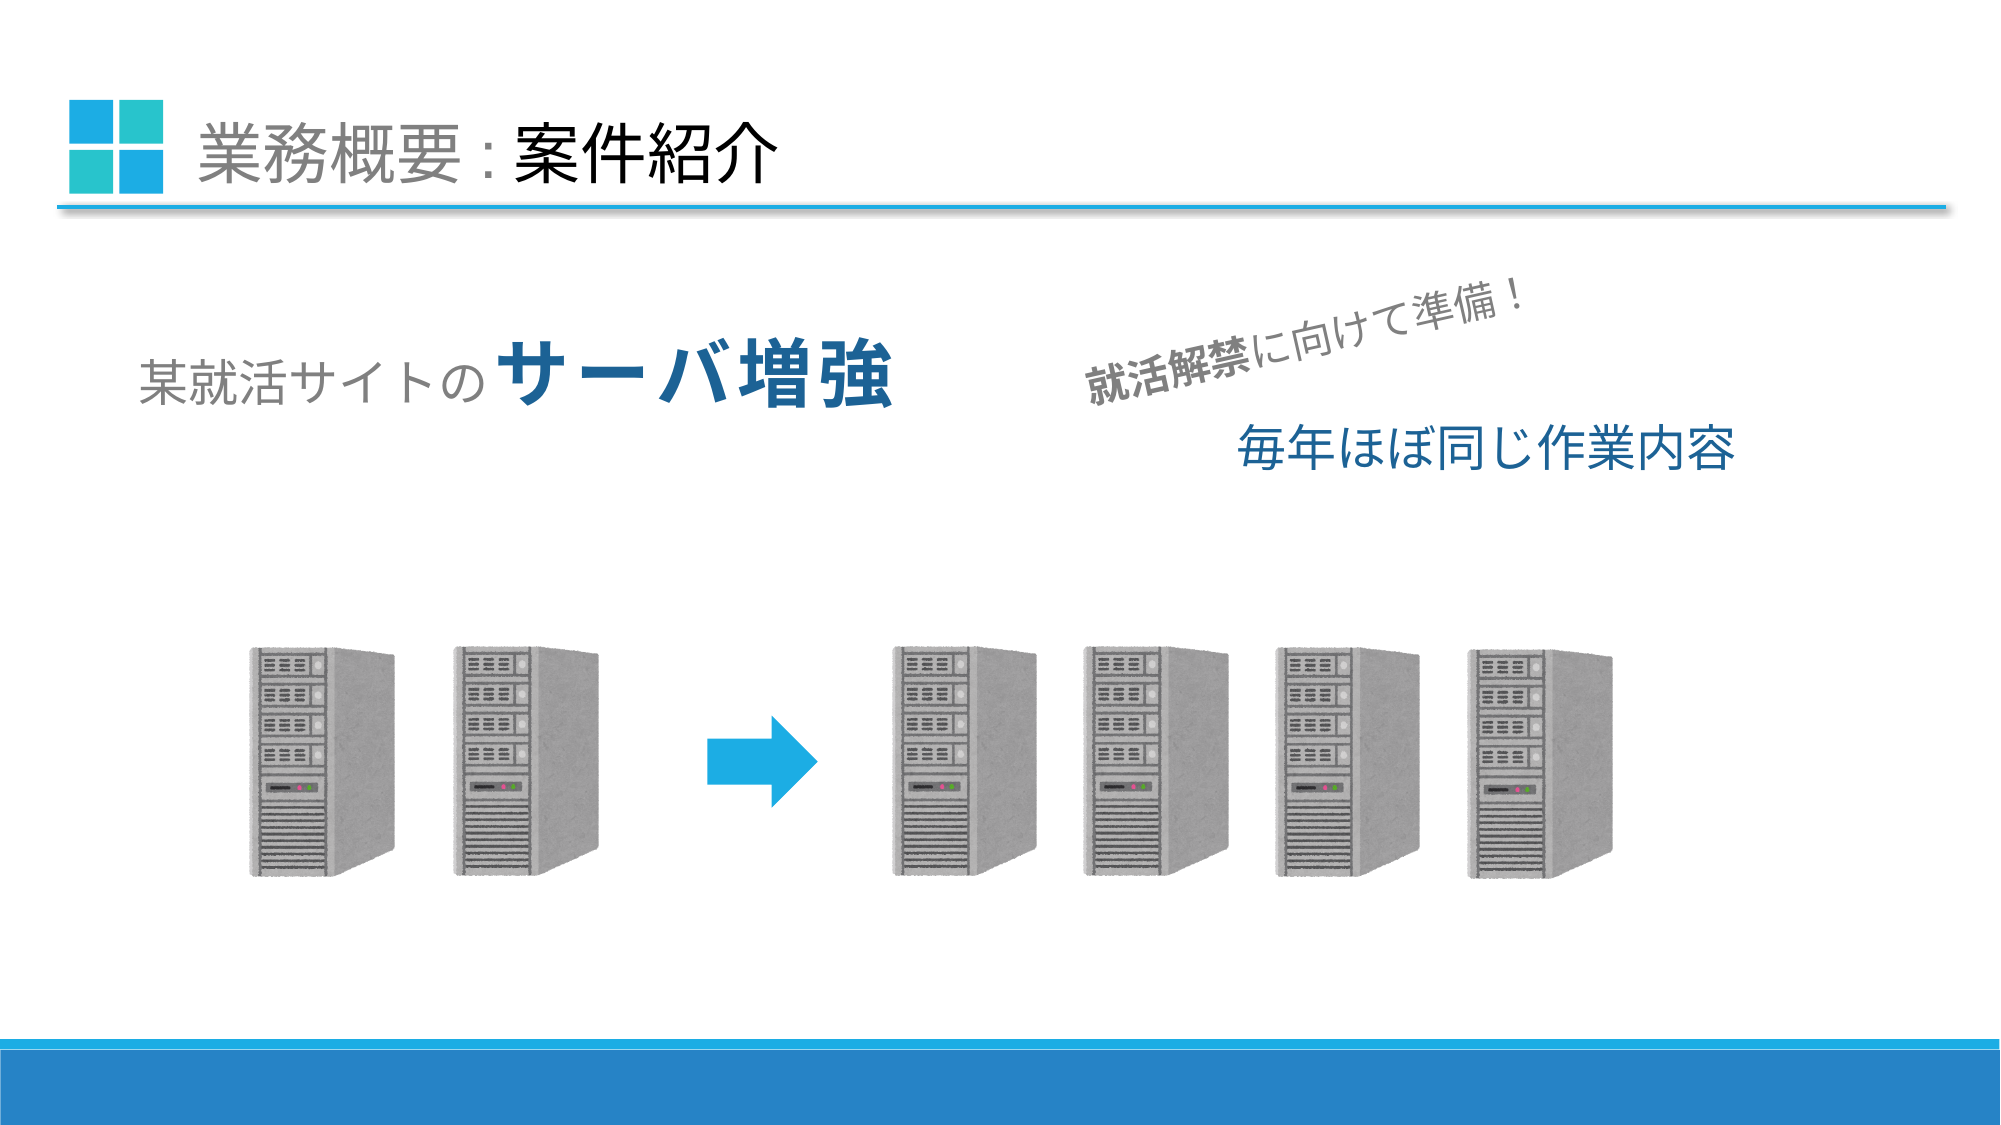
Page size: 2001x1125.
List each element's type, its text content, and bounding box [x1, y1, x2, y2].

text_box 毎年ほぼ同じ作業内容 [1221, 409, 1752, 484]
picture [218, 640, 627, 883]
text_box [706, 714, 819, 809]
text_box 就活解禁に向けて準備！ [1065, 252, 1557, 424]
picture [860, 640, 1641, 886]
text_box 業務概要:案件紹介 [181, 104, 1946, 200]
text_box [68, 99, 164, 195]
text_box 某就活サイトのサーバ増強 [123, 318, 909, 424]
